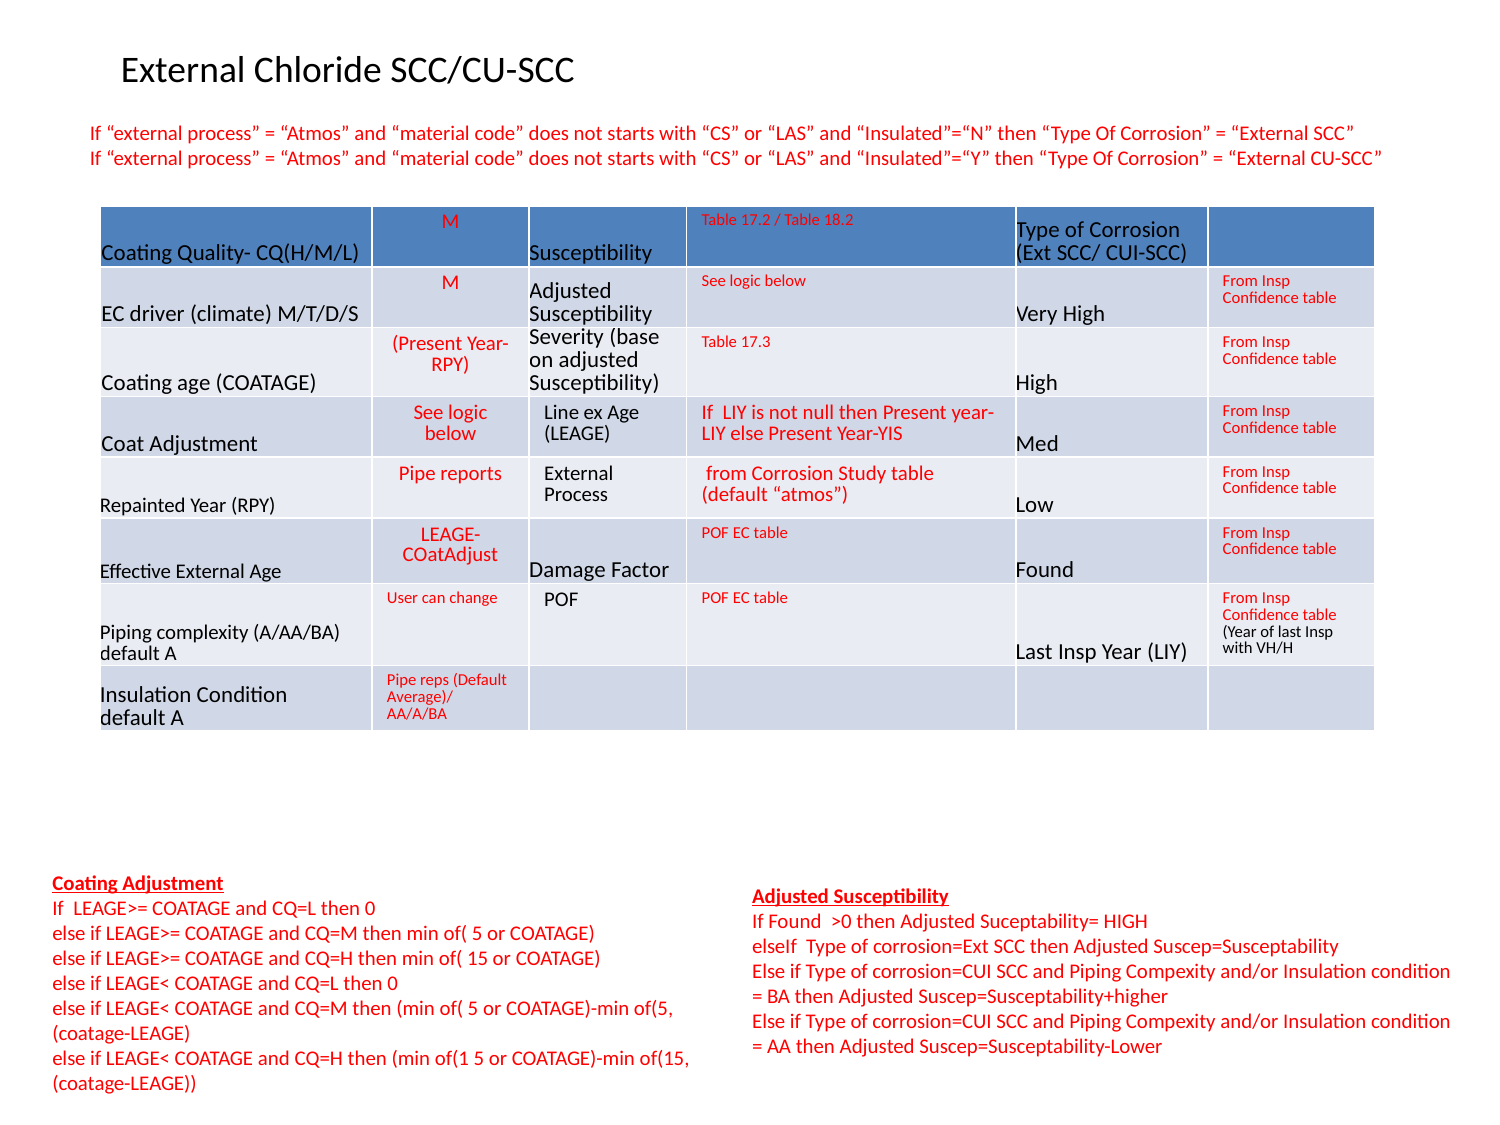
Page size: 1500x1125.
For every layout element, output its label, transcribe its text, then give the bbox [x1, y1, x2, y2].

table_cell Damage Factor [530, 519, 686, 583]
table_header [1209, 207, 1374, 266]
table_cell Pipe reps (Default Average)/ AA/A/BA [373, 666, 528, 730]
table_cell Found [1017, 519, 1207, 583]
table_header Susceptibility [530, 207, 686, 266]
table_cell Effective External Age [101, 519, 371, 583]
table_cell From Insp Confidence table [1209, 458, 1374, 517]
table_cell [530, 666, 686, 730]
table_cell POF EC table [687, 519, 1015, 583]
text_box Coating Adjustment If LEAGE>= COATAGE and CQ=L then 0 else if LEAGE>= COATAGE and CQ=M then min of( 5 or COATAGE) else if LEAGE>= COATAGE and CQ=H then min of( 15 or COATAGE) else if LEAGE< COATAGE and CQ=L then 0 else if LEAGE< COATAGE and CQ=M then (min of( 5 or COATAGE)-min of(5, (coatage-LEAGE) else if LEAGE< COATAGE and CQ=H then (min of(1 5 or COATAGE)-min of(15, (coatage-LEAGE)) [37, 862, 713, 1103]
table_cell From Insp Confidence table [1209, 397, 1374, 456]
table_header Table 17.2 / Table 18.2 [687, 207, 1015, 266]
table_cell See logic below [687, 268, 1015, 327]
table_cell If LIY is not null then Present year-LIY else Present Year-YIS [687, 397, 1015, 456]
table_cell High [1017, 328, 1207, 396]
table_header Type of Corrosion (Ext SCC/ CUI-SCC) [1017, 207, 1207, 266]
text_box External Chloride SCC/CU-SCC [106, 37, 590, 98]
table_cell (Present Year-RPY) [373, 328, 528, 396]
table_cell EC driver (climate) M/T/D/S [101, 268, 371, 327]
table_cell External Process [530, 458, 686, 517]
table_cell Table 17.3 [687, 328, 1015, 396]
table_cell From Insp Confidence table [1209, 519, 1374, 583]
table_cell [1017, 666, 1207, 730]
table_cell User can change [373, 584, 528, 665]
table_cell From Insp Confidence table (Year of last Insp with VH/H [1209, 584, 1374, 665]
table_cell LEAGE-COatAdjust [373, 519, 528, 583]
text_box If “external process” = “Atmos” and “material code” does not starts with “CS” or “LAS” and “Insulated”=“N” then “Type Of Corrosion” = “External SCC” If “external process” = “Atmos” and “material code” does not starts with “CS” or “LAS” and “Insulated”=“Y” then “Type Of Corrosion” = “External CU-SCC” [74, 112, 1438, 178]
text_box Adjusted Susceptibility If Found >0 then Adjusted Suceptability= HIGH elseIf Type of corrosion=Ext SCC then Adjusted Suscep=Susceptability Else if Type of corrosion=CUI SCC and Piping Compexity and/or Insulation condition = BA then Adjusted Suscep=Susceptability+higher Else if Type of corrosion=CUI SCC and Piping Compexity and/or Insulation condition = AA then Adjusted Suscep=Susceptability-Lower [737, 874, 1475, 1090]
table_header Coating Quality- CQ(H/M/L) [101, 207, 371, 266]
table_cell POF EC table [687, 584, 1015, 665]
table_cell M [373, 268, 528, 327]
table_cell Med [1017, 397, 1207, 456]
table_header M [373, 207, 528, 266]
table_cell [687, 666, 1015, 730]
table_cell Last Insp Year (LIY) [1017, 584, 1207, 665]
table_cell Severity (base on adjusted Susceptibility) [530, 328, 686, 396]
table_cell Insulation Condition default A [101, 666, 371, 730]
table_cell From Insp Confidence table [1209, 268, 1374, 327]
table_cell Low [1017, 458, 1207, 517]
table_cell Coat Adjustment [101, 397, 371, 456]
table_cell POF [530, 584, 686, 665]
table_cell [1209, 666, 1374, 730]
table_cell Coating age (COATAGE) [101, 328, 371, 396]
table_cell Line ex Age (LEAGE) [530, 397, 686, 456]
table_cell Repainted Year (RPY) [101, 458, 371, 517]
table_cell Piping complexity (A/AA/BA) default A [101, 584, 371, 665]
table_cell Very High [1017, 268, 1207, 327]
table_cell from Corrosion Study table (default “atmos”) [687, 458, 1015, 517]
table_cell See logic below [373, 397, 528, 456]
table_cell Pipe reports [373, 458, 528, 517]
table_cell Adjusted Susceptibility [530, 268, 686, 327]
table_cell From Insp Confidence table [1209, 328, 1374, 396]
